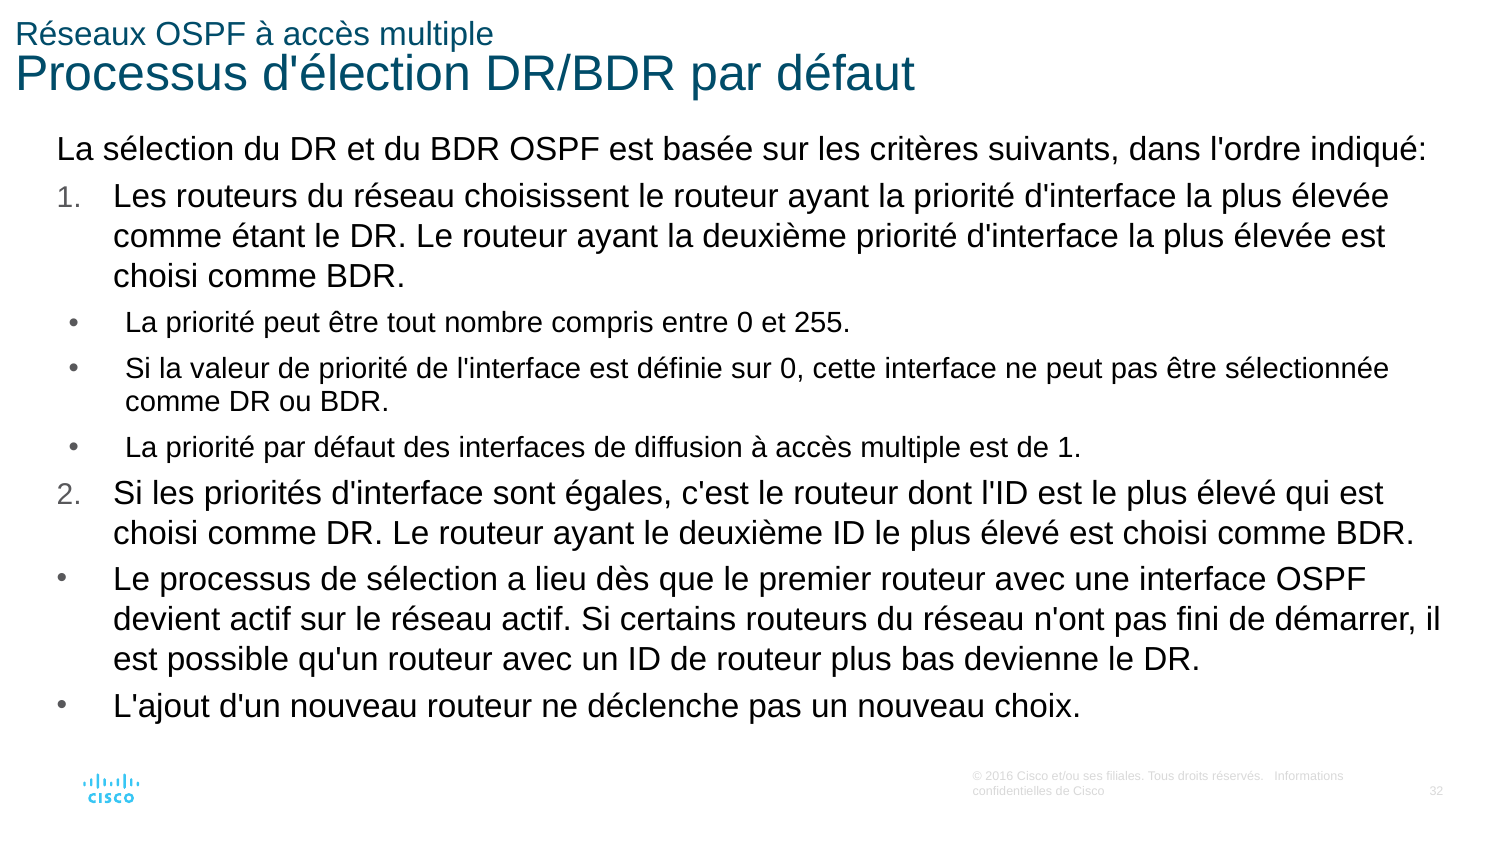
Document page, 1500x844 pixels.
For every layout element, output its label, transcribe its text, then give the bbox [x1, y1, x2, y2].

list La sélection du DR et du BDR OSPF est basée sur les critères suivants, dans l'ordre indiqué: Les routeurs du réseau choisissent le routeur ayant la priorité d'interface la plus élevée comme étant le DR. Le routeur ayant la deuxième priorité d'interface la plus élevée est choisi comme BDR. La priorité peut être tout nombre compris entre 0 et 255. Si la valeur de priorité de l'interface est définie sur 0, cette interface ne peut pas être sélectionnée comme DR ou BDR. La priorité par défaut des interfaces de diffusion à accès multiple est de 1. Si les priorités d'interface sont égales, c'est le routeur dont l'ID est le plus élevé qui est choisi comme DR. Le routeur ayant le deuxième ID le plus élevé est choisi comme BDR. Le processus de sélection a lieu dès que le premier routeur avec une interface OSPF devient actif sur le réseau actif. Si certains routeurs du réseau n'ont pas fini de démarrer, il est possible qu'un routeur avec un ID de routeur plus bas devienne le DR. L'ajout d'un nouveau routeur ne déclenche pas un nouveau choix. [41, 120, 1483, 726]
title Réseaux OSPF à accès multiple Processus d'élection DR/BDR par défaut [0, 0, 1369, 121]
